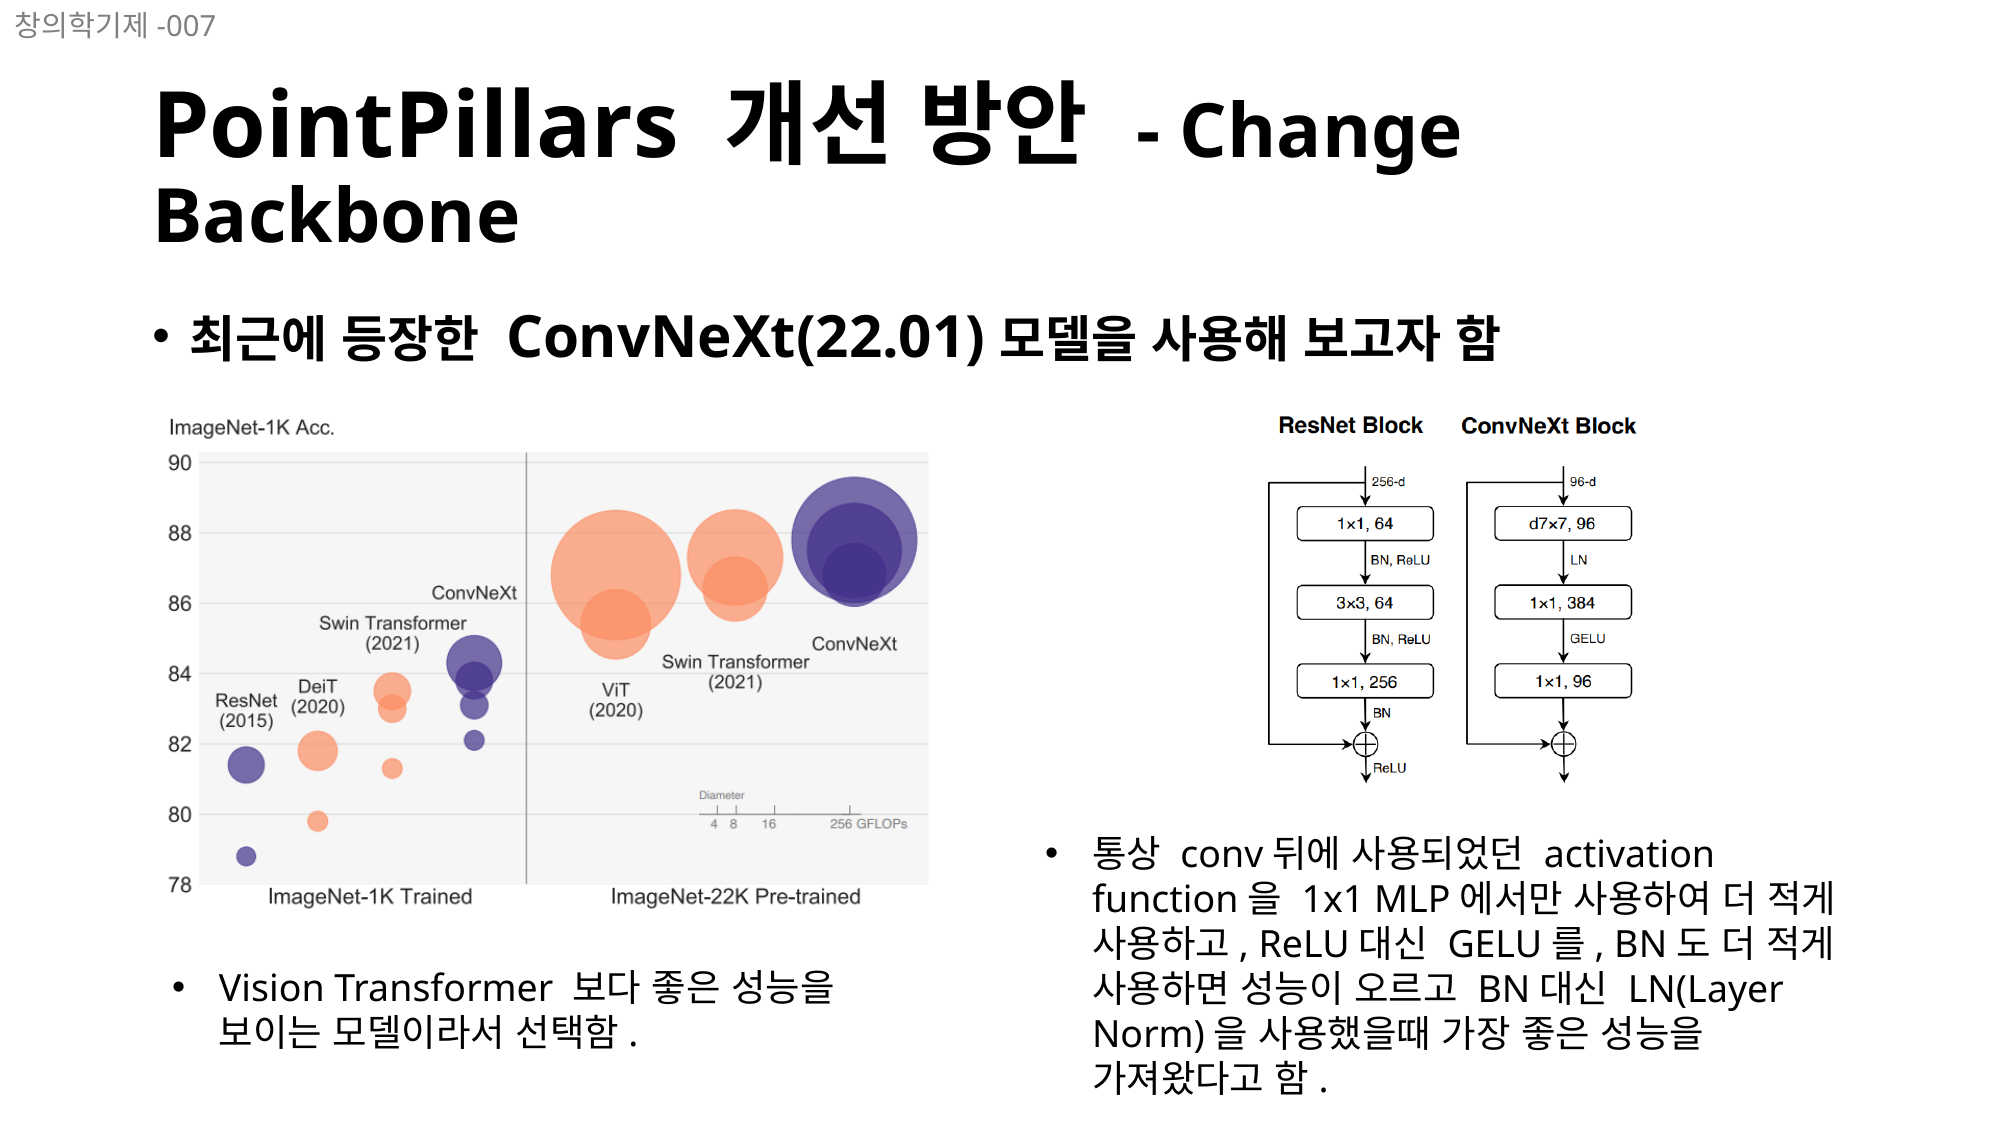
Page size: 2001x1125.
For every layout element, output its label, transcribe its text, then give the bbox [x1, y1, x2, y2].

picture [1246, 368, 1667, 801]
picture [151, 397, 945, 915]
text_box 창의학기제-007 [0, 0, 258, 50]
list 최근에 등장한 ConvNeXt(22.01)모델을 사용해 보고자 함 [137, 299, 1863, 1014]
title PointPillars 개선 방안 - Change Backbone [137, 59, 1863, 278]
text_box 통상 conv뒤에 사용되었던 activation function을 1x1 MLP에서만 사용하여 더 적게 사용하고, ReLU대신 GELU를, BN도 더 적게 사용하면 성능이 오르고 BN대신 LN(Layer Norm)을 사용했을때 가장 좋은 성능을 가져왔다고 함. [1030, 822, 1883, 1108]
text_box Vision Transformer 보다 좋은 성능을 보이는 모델이라서 선택함. [157, 956, 939, 1062]
